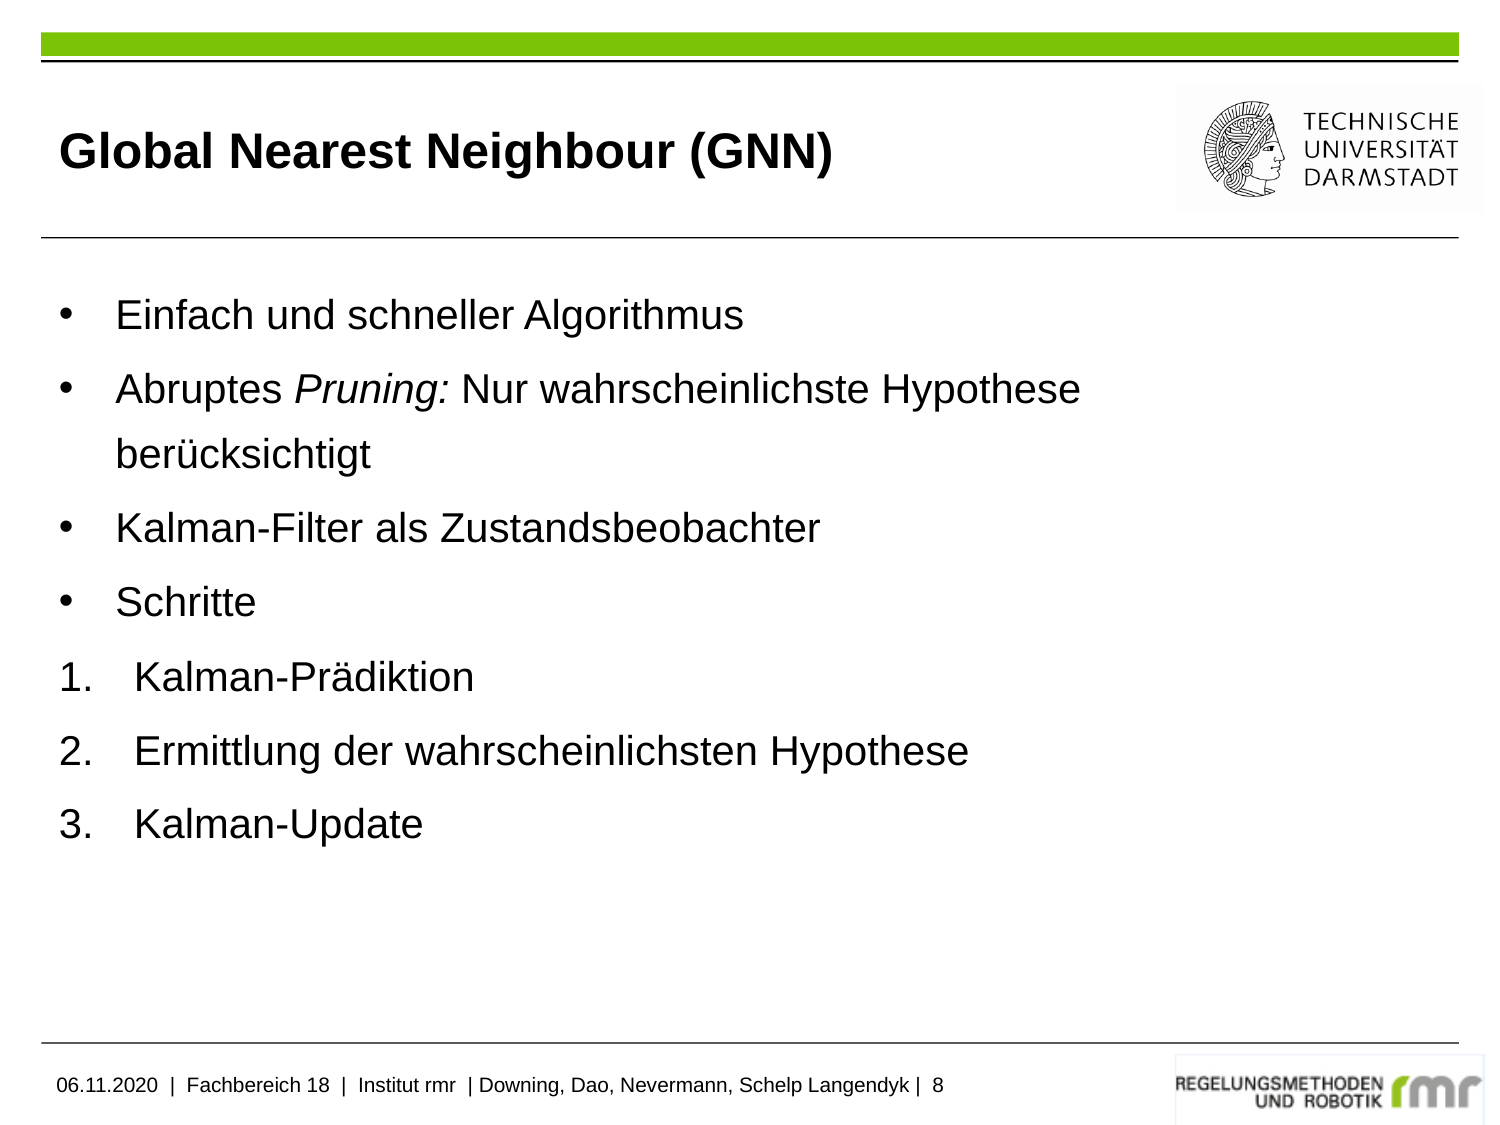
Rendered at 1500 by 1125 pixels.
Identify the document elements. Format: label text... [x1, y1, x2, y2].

title Global Nearest Neighbour (GNN) [58, 79, 1149, 218]
picture [1175, 1054, 1486, 1125]
list Einfach und schneller Algorithmus Abruptes Pruning: Nur wahrscheinlichste Hypothese berücksichtigt Kalman-Filter als Zustandsbeobachter Schritte Kalman-Prädiktion Ermittlung der wahrscheinlichsten Hypothese Kalman-Update [58, 265, 1179, 1001]
picture [1175, 84, 1483, 214]
